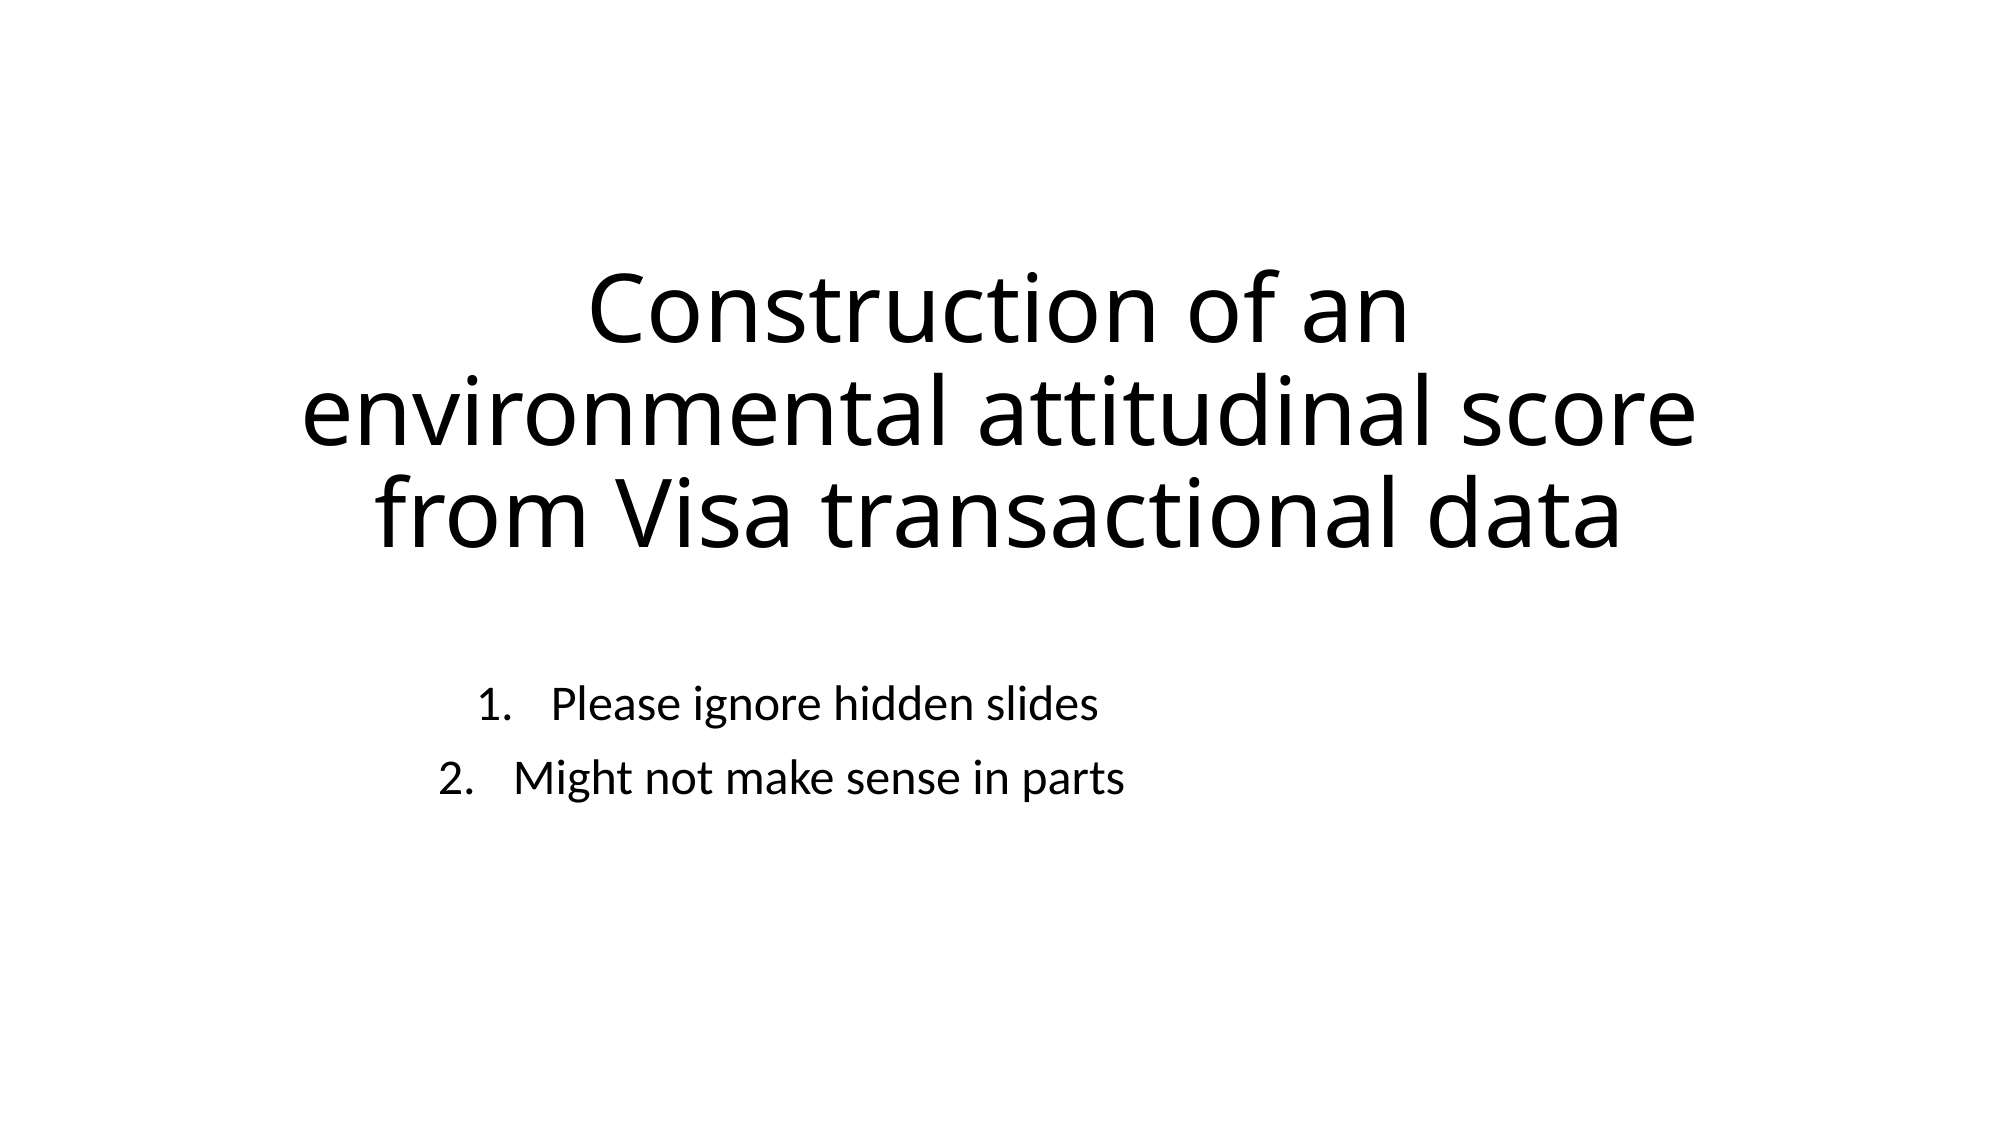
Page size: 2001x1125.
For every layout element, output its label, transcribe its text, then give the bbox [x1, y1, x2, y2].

title Construction of an environmental attitudinal score from Visa transactional data [249, 184, 1750, 576]
subtitle Please ignore hidden slides Might not make sense in parts [37, 669, 1538, 941]
